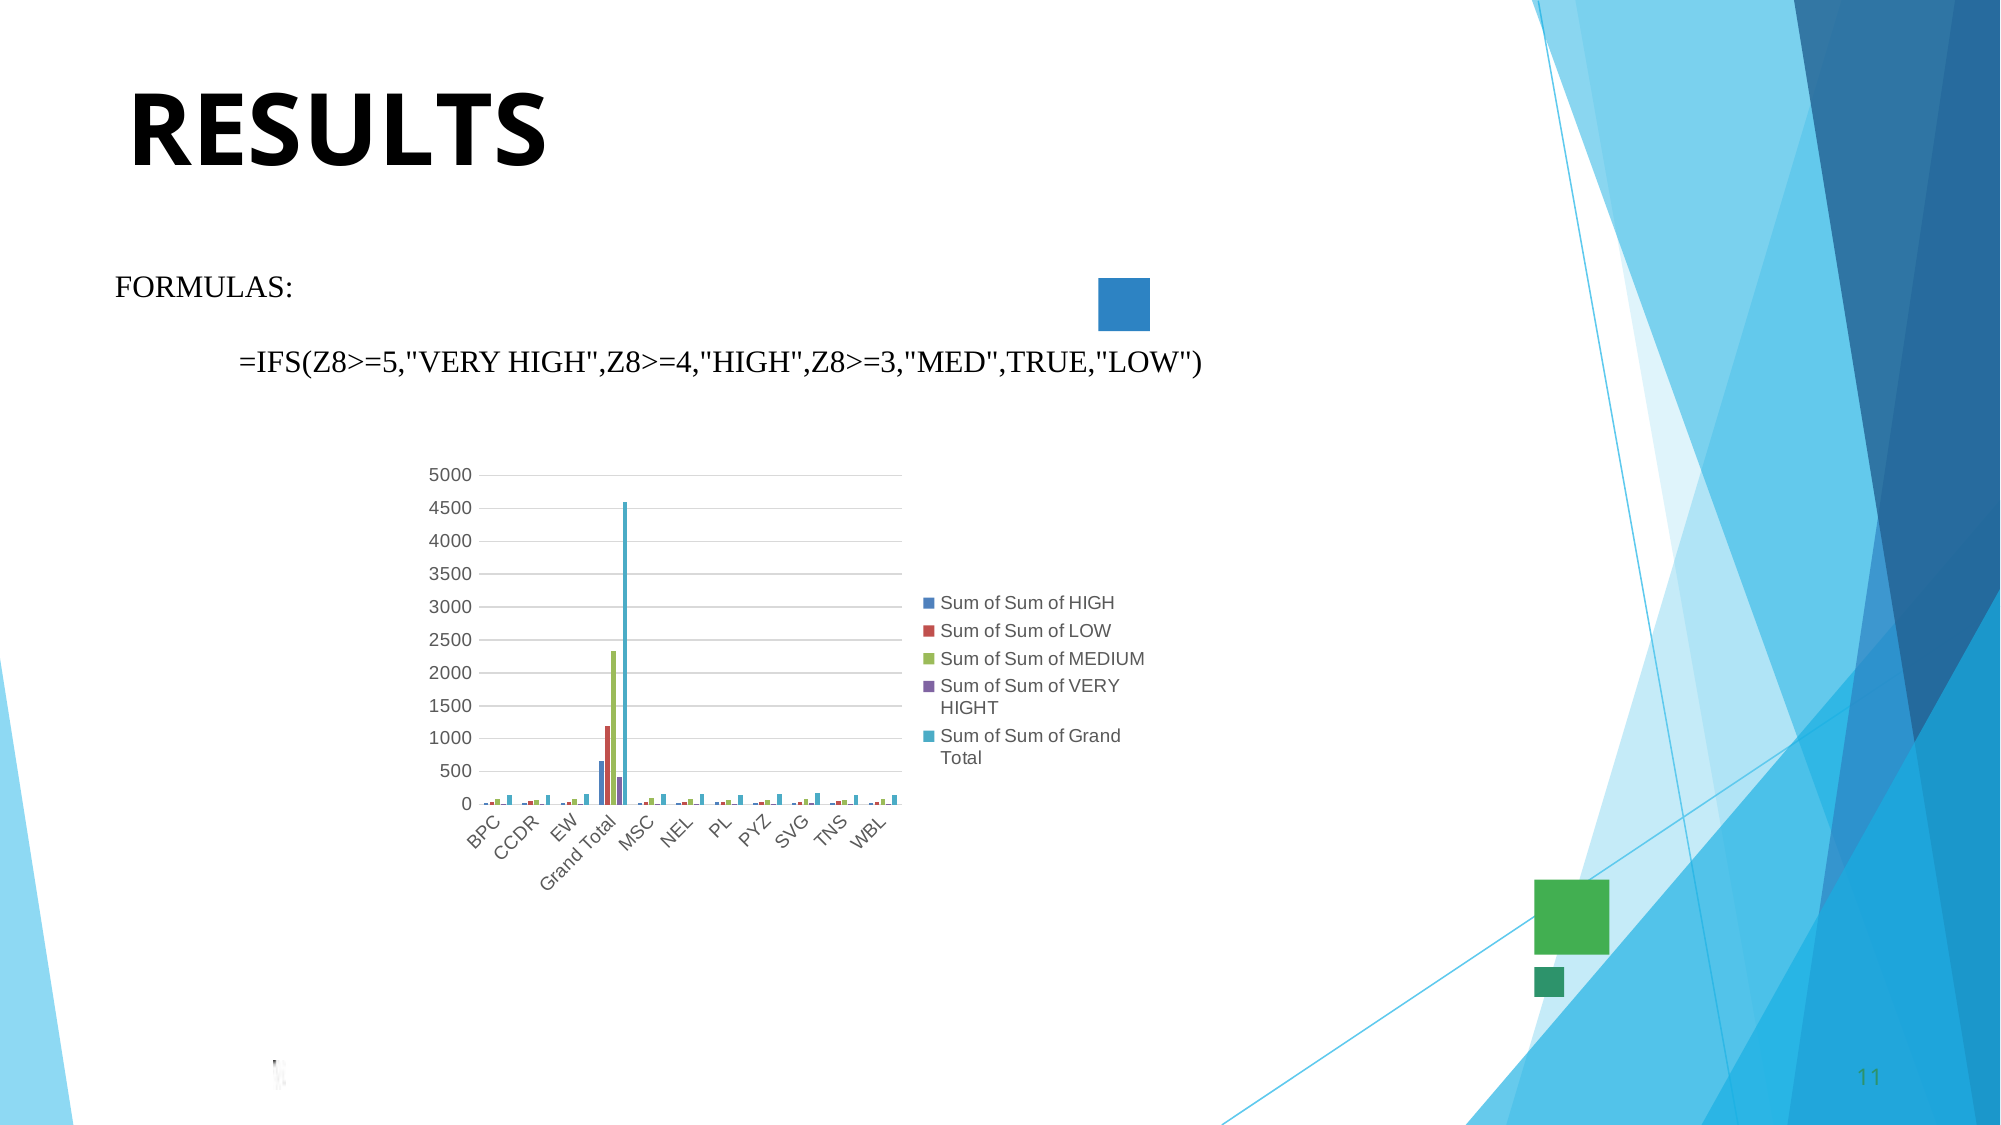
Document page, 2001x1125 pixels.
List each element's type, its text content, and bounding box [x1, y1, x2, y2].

picture [273, 1060, 286, 1090]
list FORMULAS: =IFS(Z8>=5,"VERY HIGH",Z8>=4,"HIGH",Z8>=3,"MED",TRUE,"LOW") [99, 258, 1901, 654]
text_box [1534, 967, 1565, 997]
text_box 11 [1849, 1061, 1888, 1095]
text_box [1534, 879, 1610, 955]
title RESULTS [123, 62, 1877, 254]
chart [413, 455, 1164, 906]
